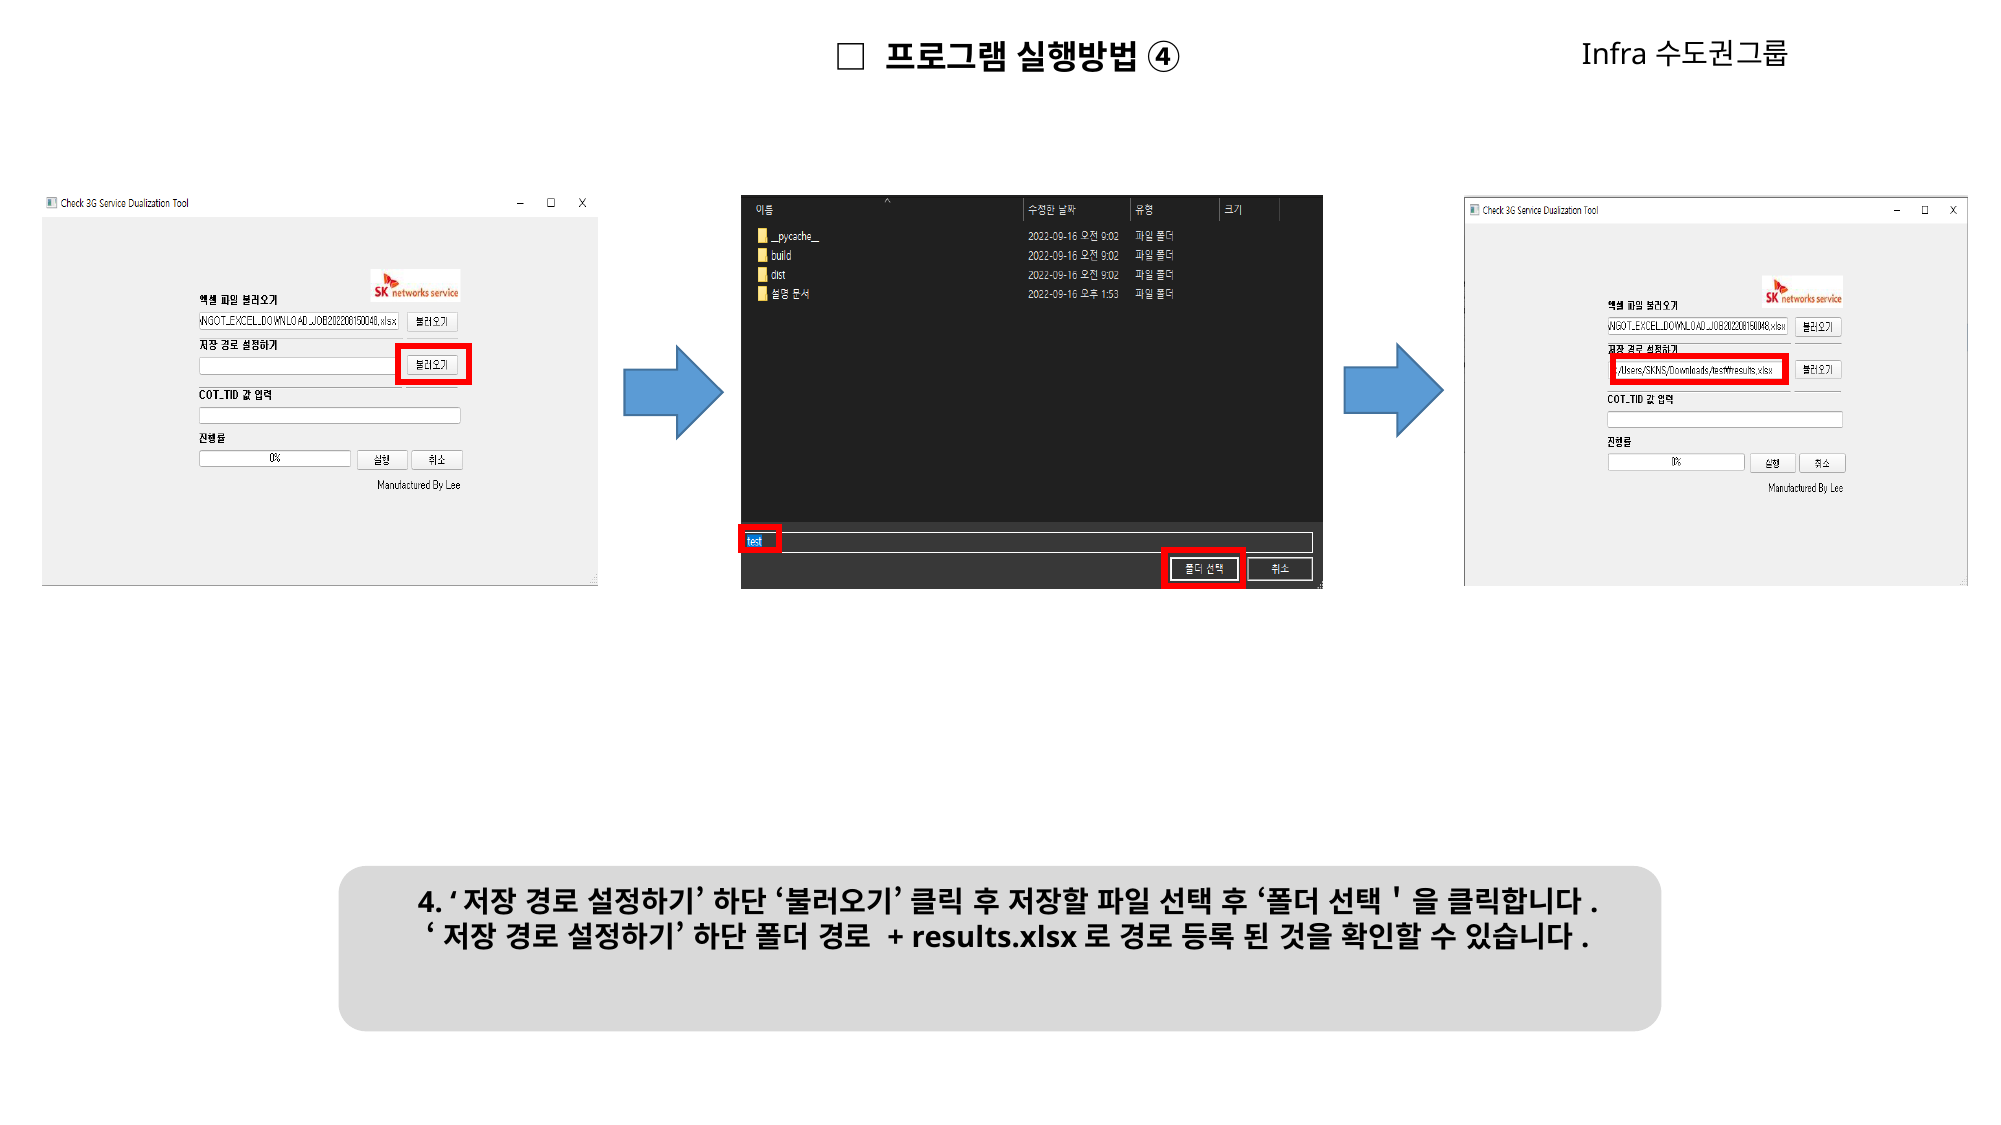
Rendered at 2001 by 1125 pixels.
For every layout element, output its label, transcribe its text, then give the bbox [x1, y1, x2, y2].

text_box [1343, 342, 1445, 439]
picture [1464, 195, 1968, 586]
picture [741, 195, 1323, 589]
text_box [338, 865, 1662, 1032]
text_box □ 프로그램 실행방법 ④ [820, 28, 1197, 84]
picture [42, 192, 599, 586]
text_box [623, 344, 725, 441]
text_box Infra수도권그룹 [1464, 27, 1805, 78]
